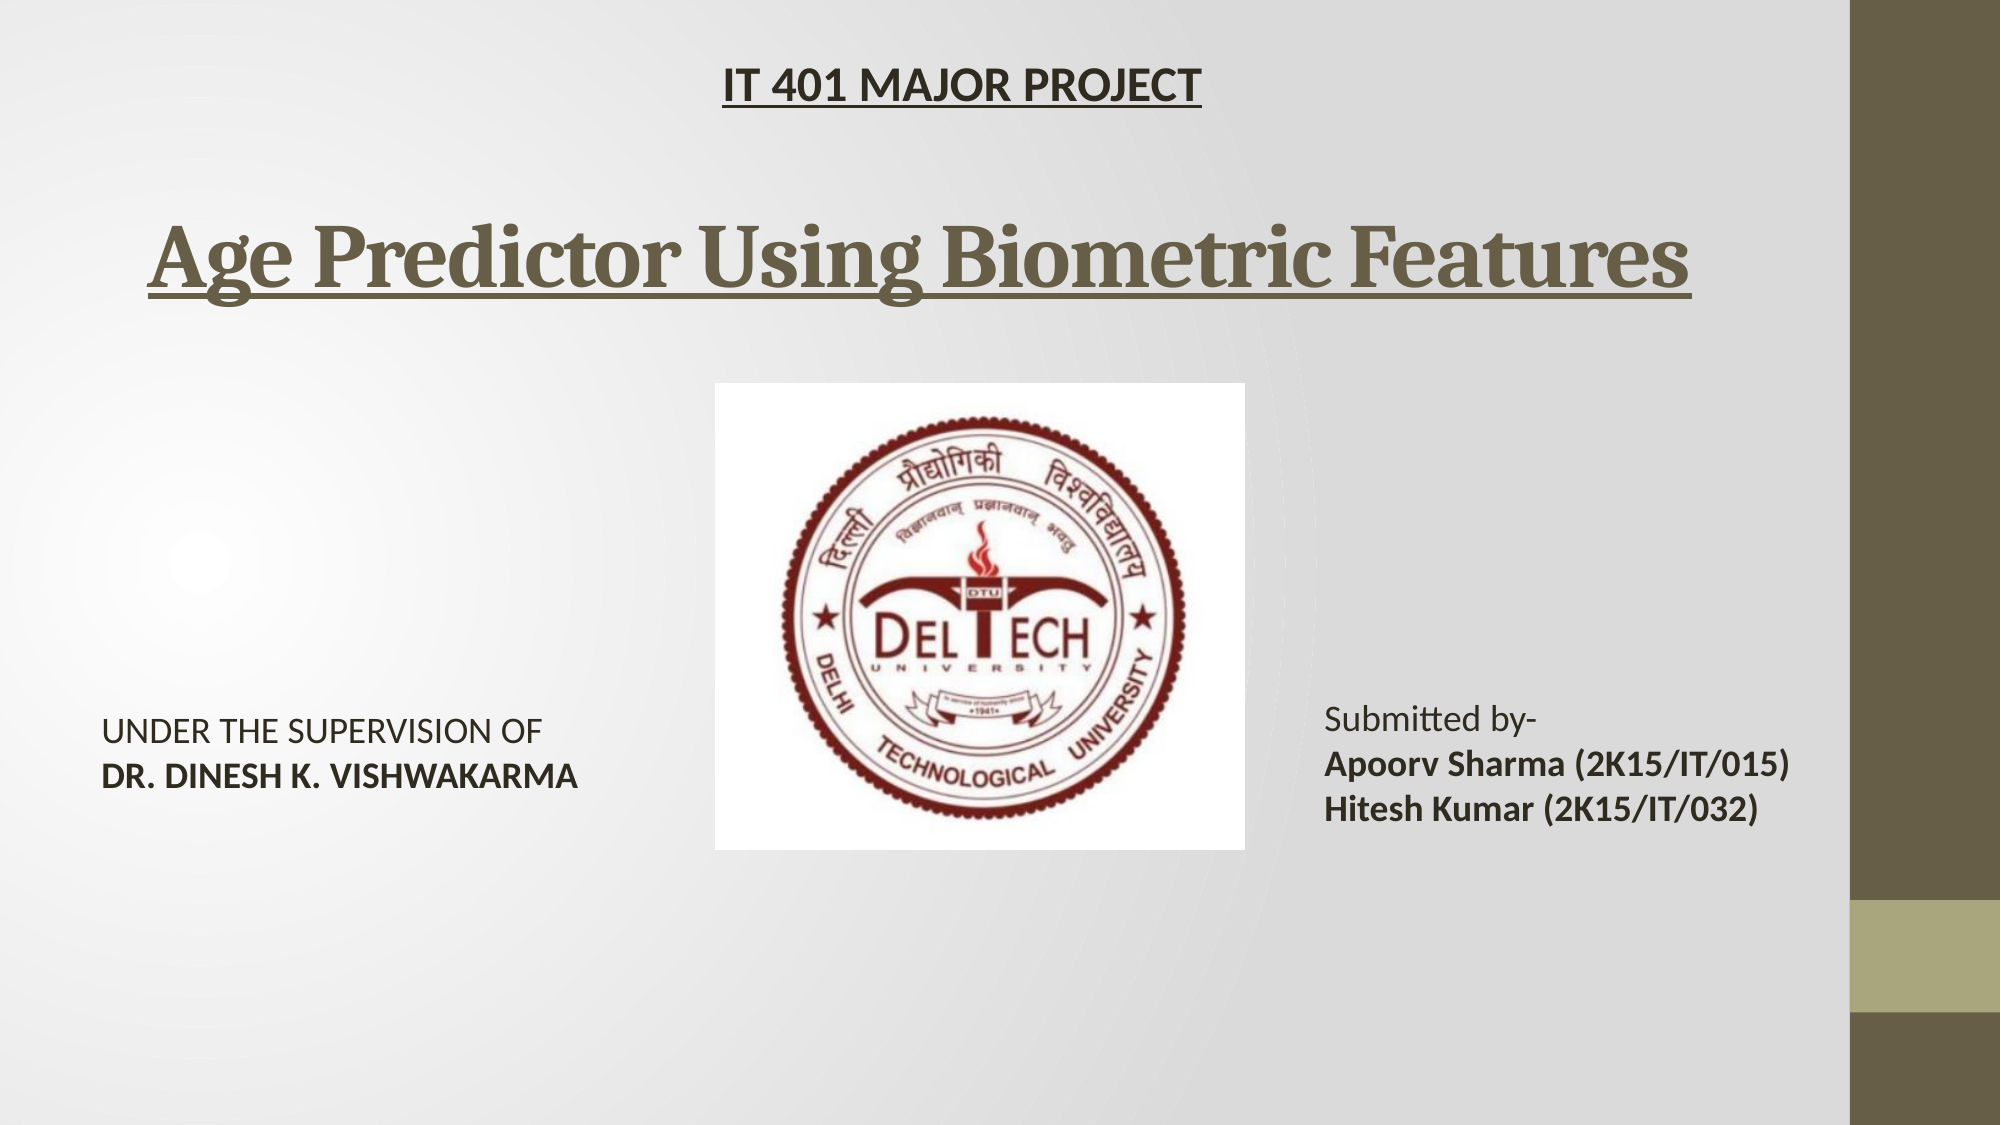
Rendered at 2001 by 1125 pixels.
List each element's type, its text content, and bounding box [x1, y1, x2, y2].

picture [714, 382, 1246, 851]
title Age Predictor Using Biometric Features [132, 151, 1793, 314]
text_box UNDER THE SUPERVISION OF DR. DINESH K. VISHWAKARMA [86, 698, 713, 849]
text_box IT 401 MAJOR PROJECT [328, 44, 1597, 119]
text_box Submitted by- Apoorv Sharma (2K15/IT/015) Hitesh Kumar (2K15/IT/032) [1309, 686, 1816, 882]
